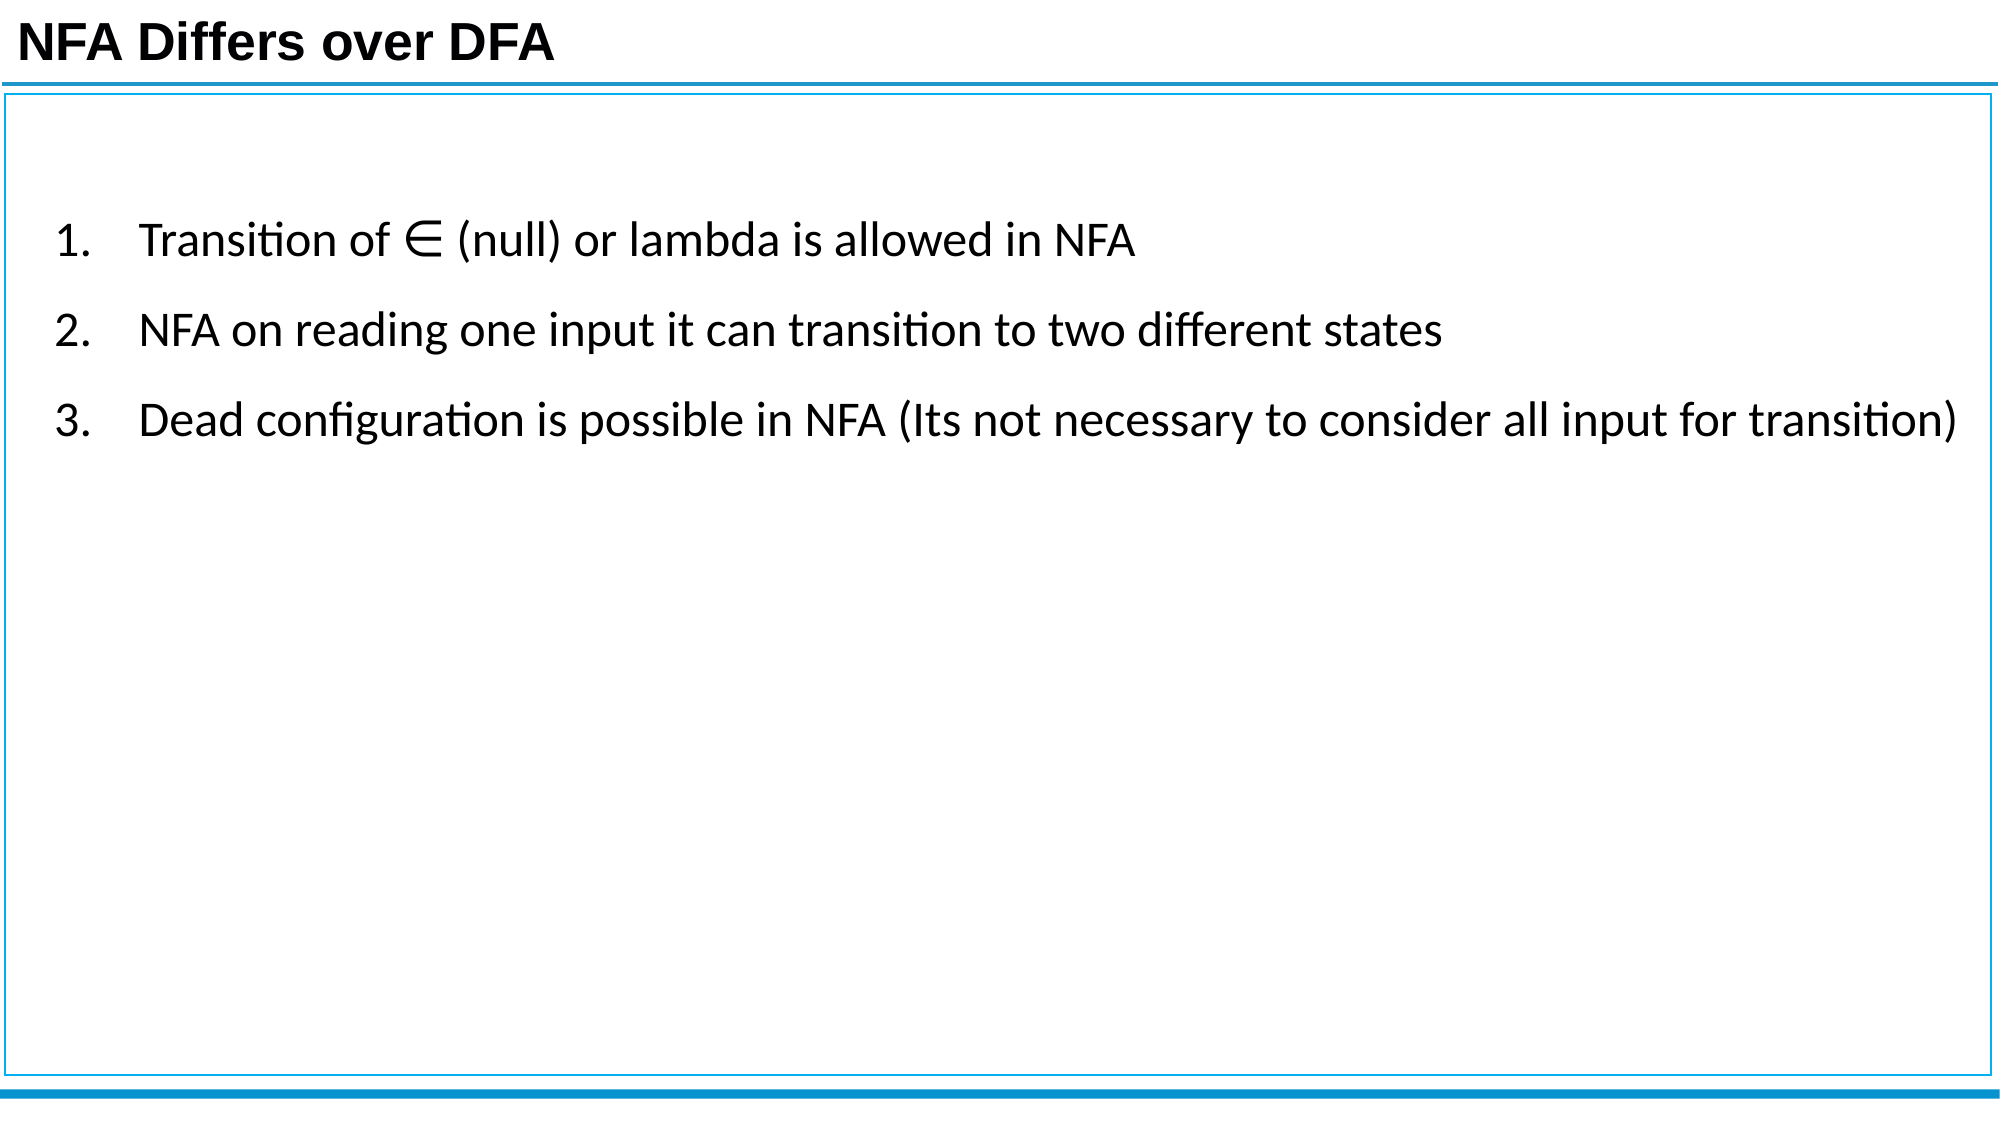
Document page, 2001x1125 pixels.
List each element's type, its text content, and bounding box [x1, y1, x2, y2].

text_box [0, 1089, 2000, 1099]
text_box NFA Differs over DFA [14, 7, 1198, 72]
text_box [4, 78, 1991, 1076]
